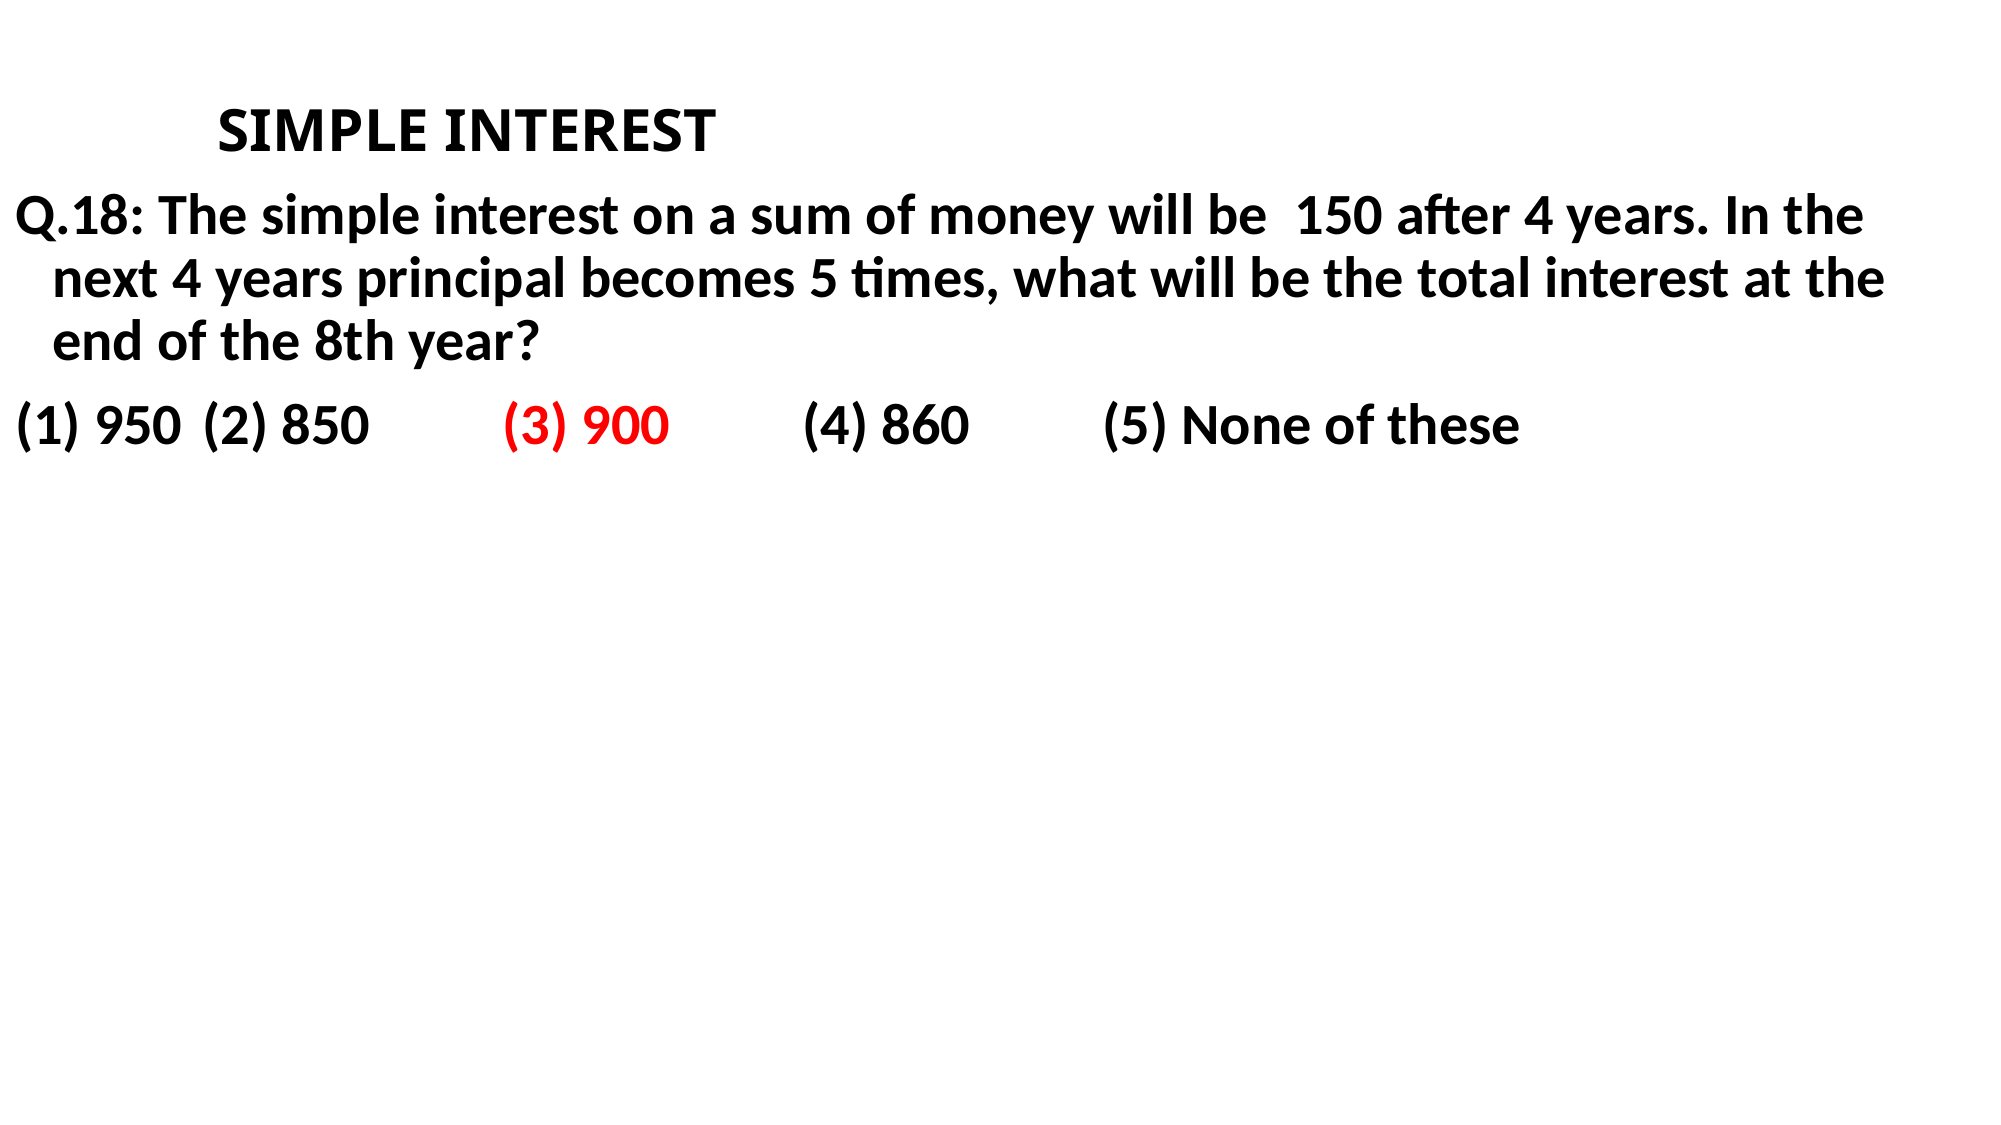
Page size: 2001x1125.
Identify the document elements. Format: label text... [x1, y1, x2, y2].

list SIMPLE INTEREST Q.18: The simple interest on a sum of money will be 150 after 4 years. In the next 4 years principal becomes 5 times, what will be the total interest at the end of the 8th year? (1) 950 (2) 850 (3) 900 (4) 860 (5) None of these [0, 93, 1925, 1053]
